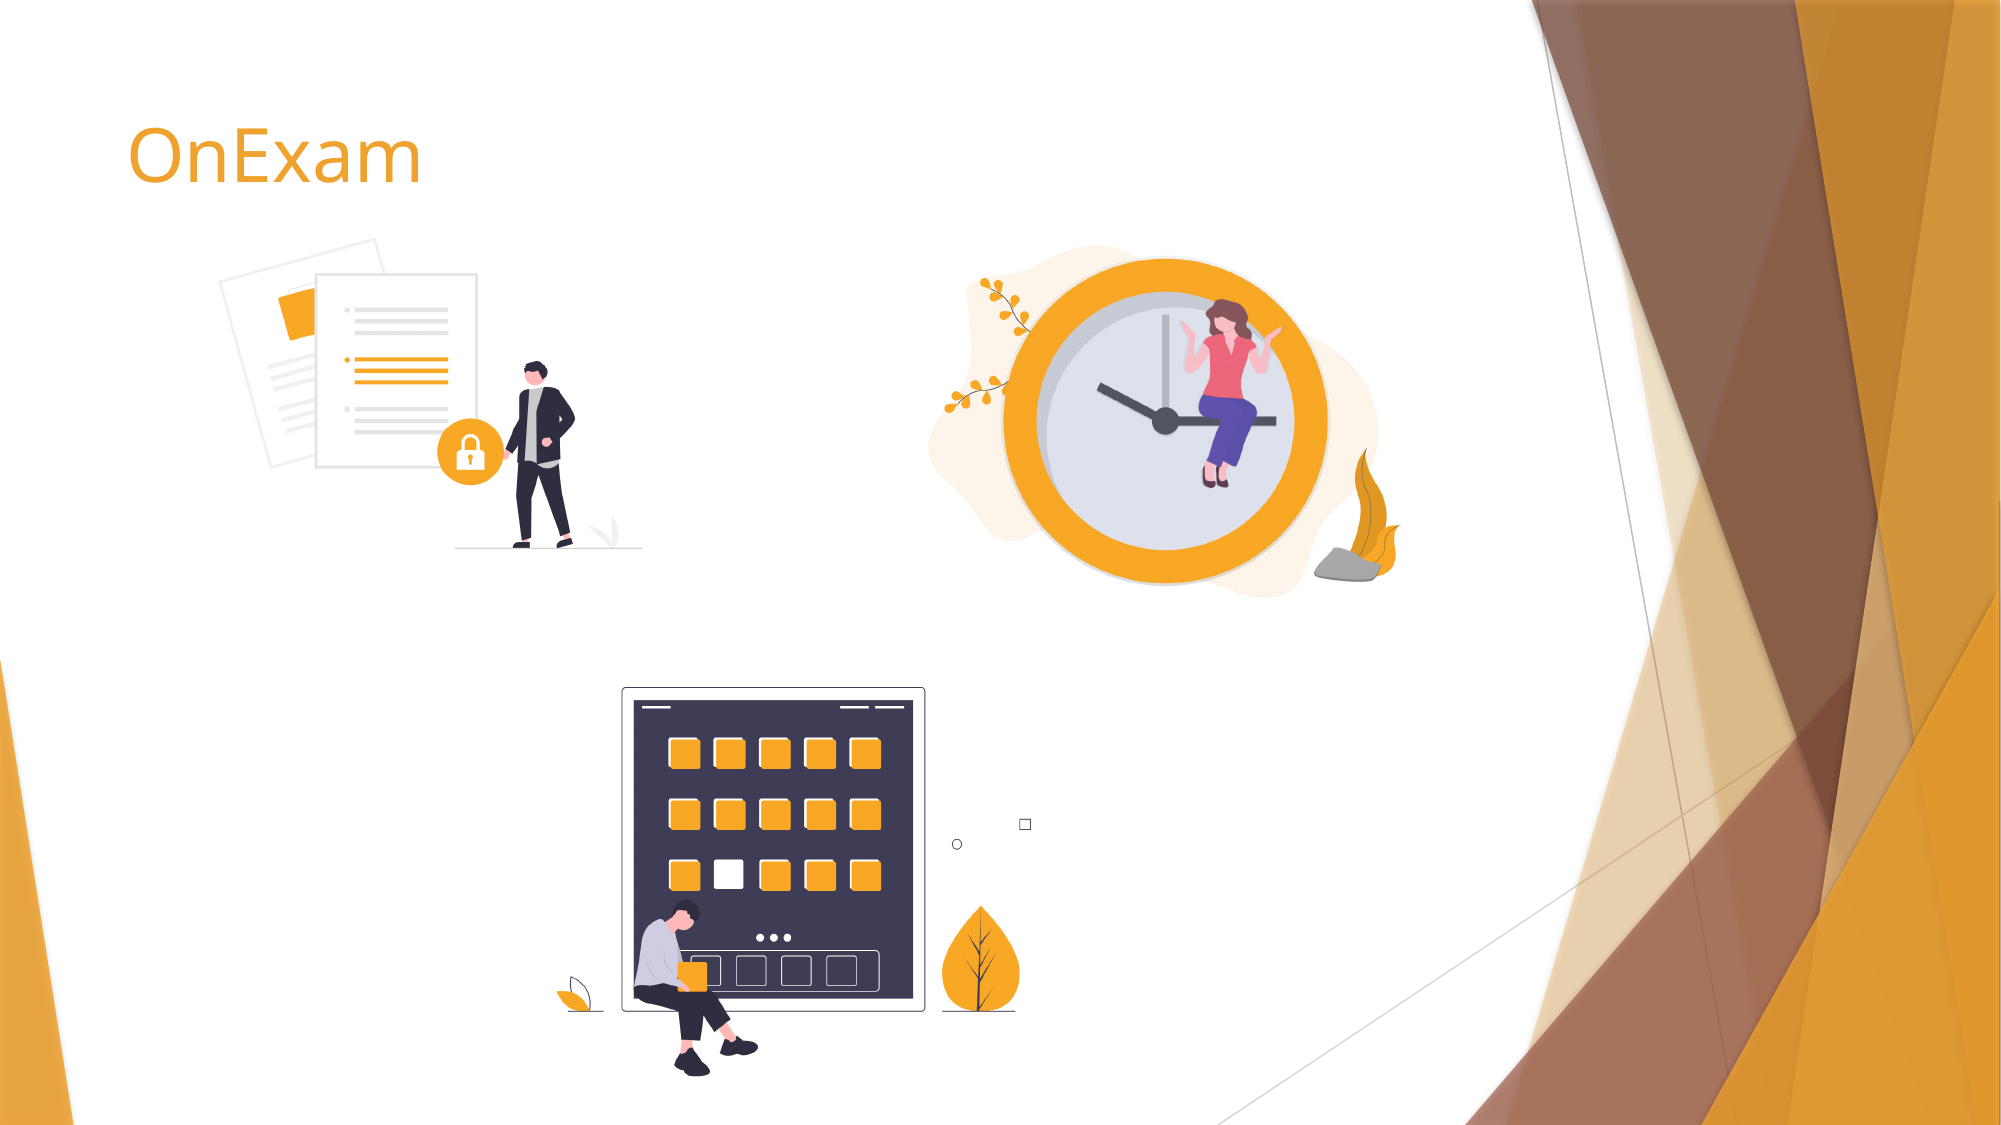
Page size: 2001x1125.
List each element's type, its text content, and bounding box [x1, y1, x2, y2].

picture [916, 232, 1414, 609]
title OnExam [111, 99, 1522, 317]
picture [525, 666, 1051, 1089]
picture [202, 221, 657, 565]
